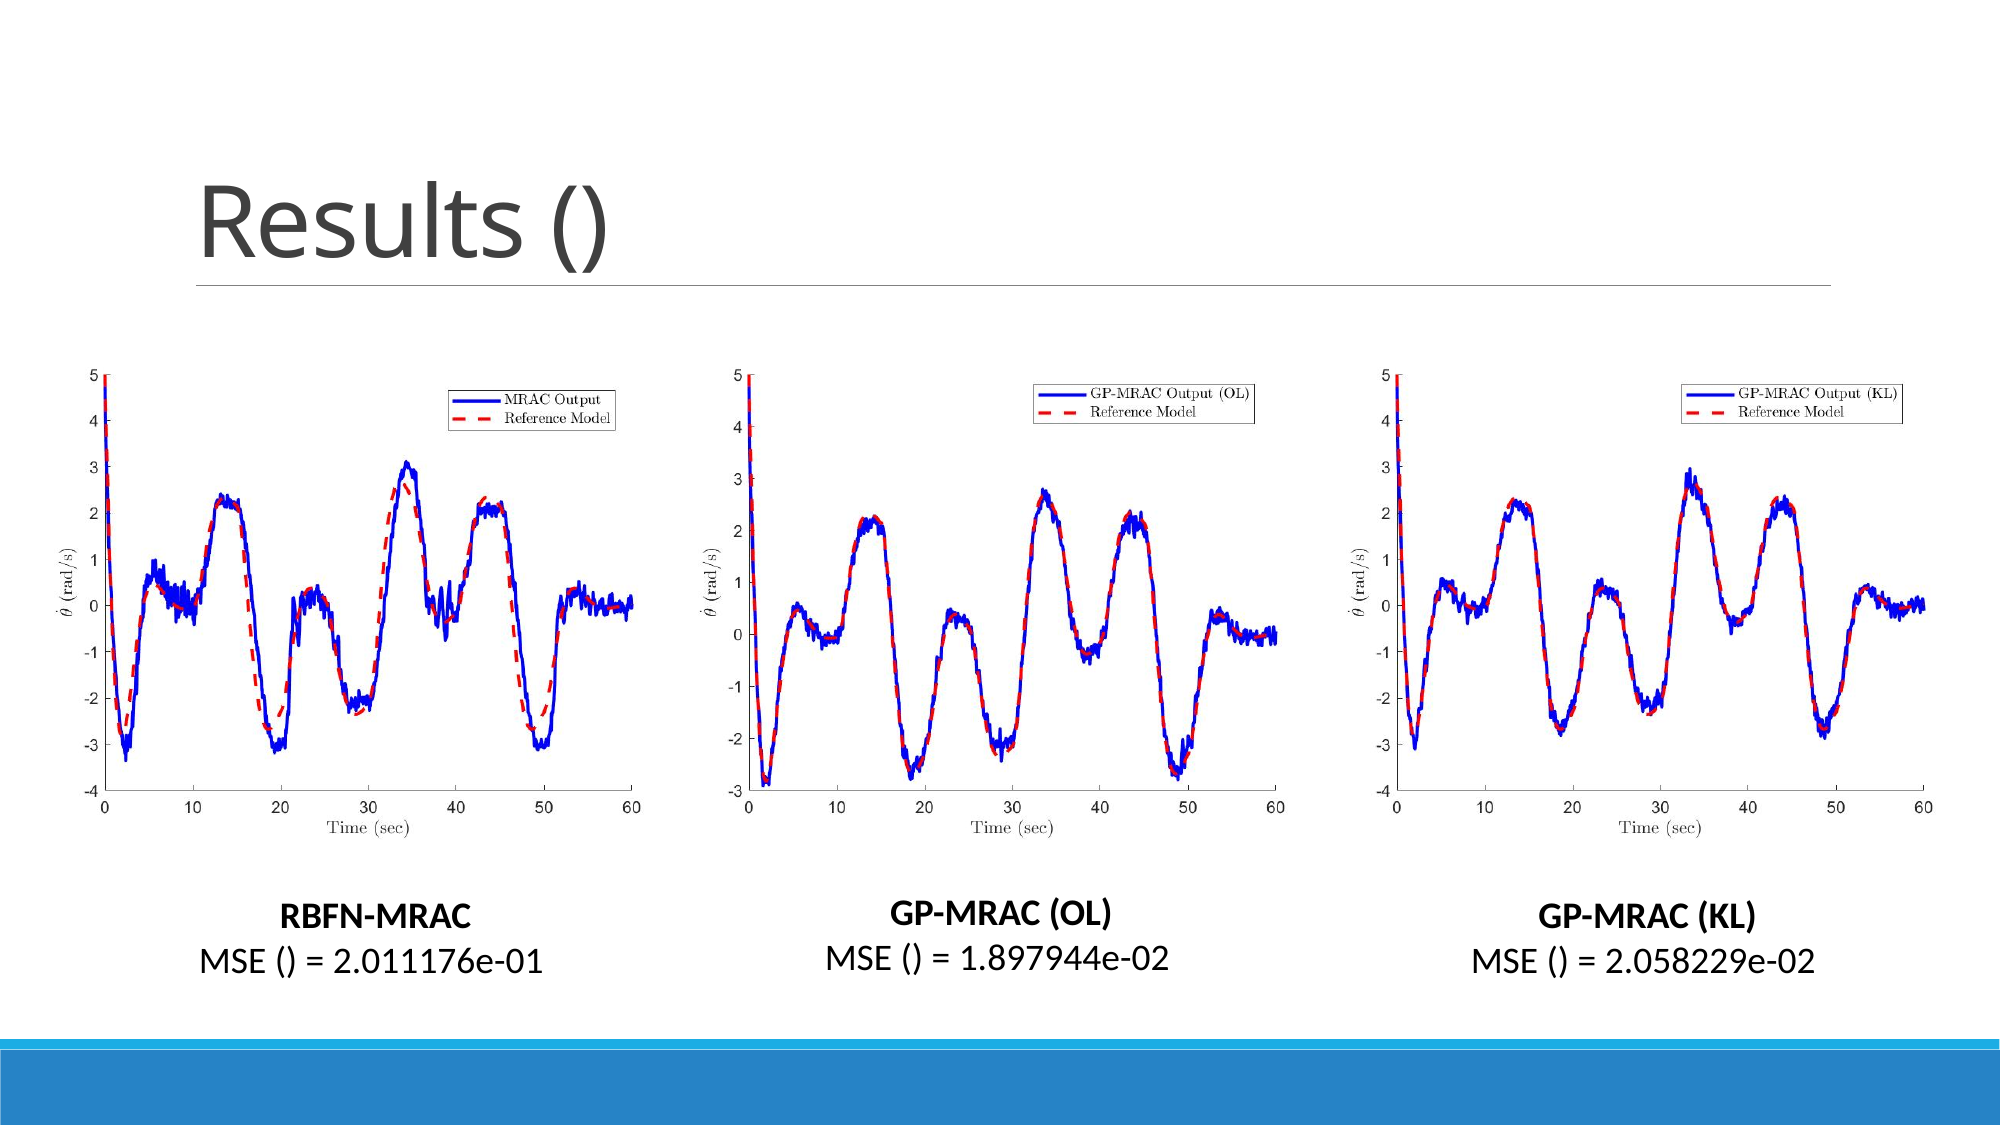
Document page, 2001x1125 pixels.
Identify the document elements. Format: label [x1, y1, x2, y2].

picture [16, 336, 1988, 847]
